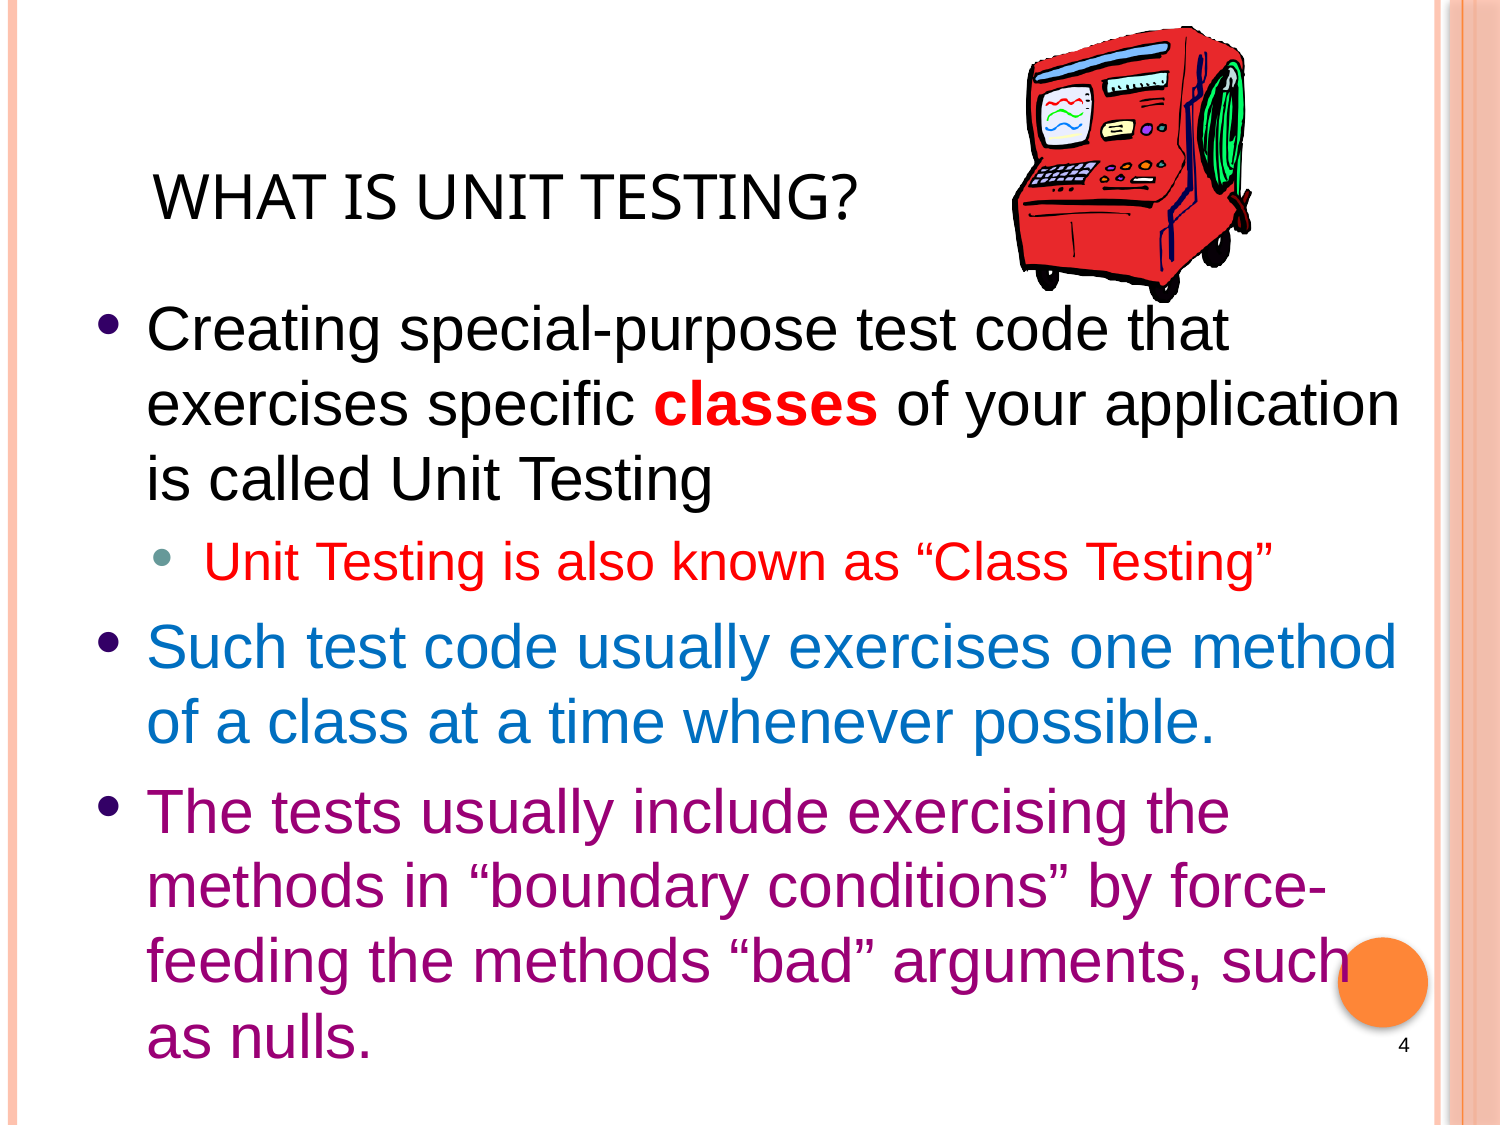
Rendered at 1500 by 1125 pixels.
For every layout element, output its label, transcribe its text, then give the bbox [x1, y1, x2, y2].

text_box Creating special-purpose test code that exercises specific classes of your application is called Unit Testing Unit Testing is also known as “Class Testing” Such test code usually exercises one method of a class at a time whenever possible. The tests usually include exercising the methods in “boundary conditions” by force- feeding the methods “bad” arguments, such [87, 285, 1405, 996]
text_box 4 [1396, 1030, 1412, 1058]
title What is Unit Testing? [75, 0, 1300, 233]
text_box as nulls. [144, 993, 378, 1071]
picture [1011, 26, 1252, 304]
